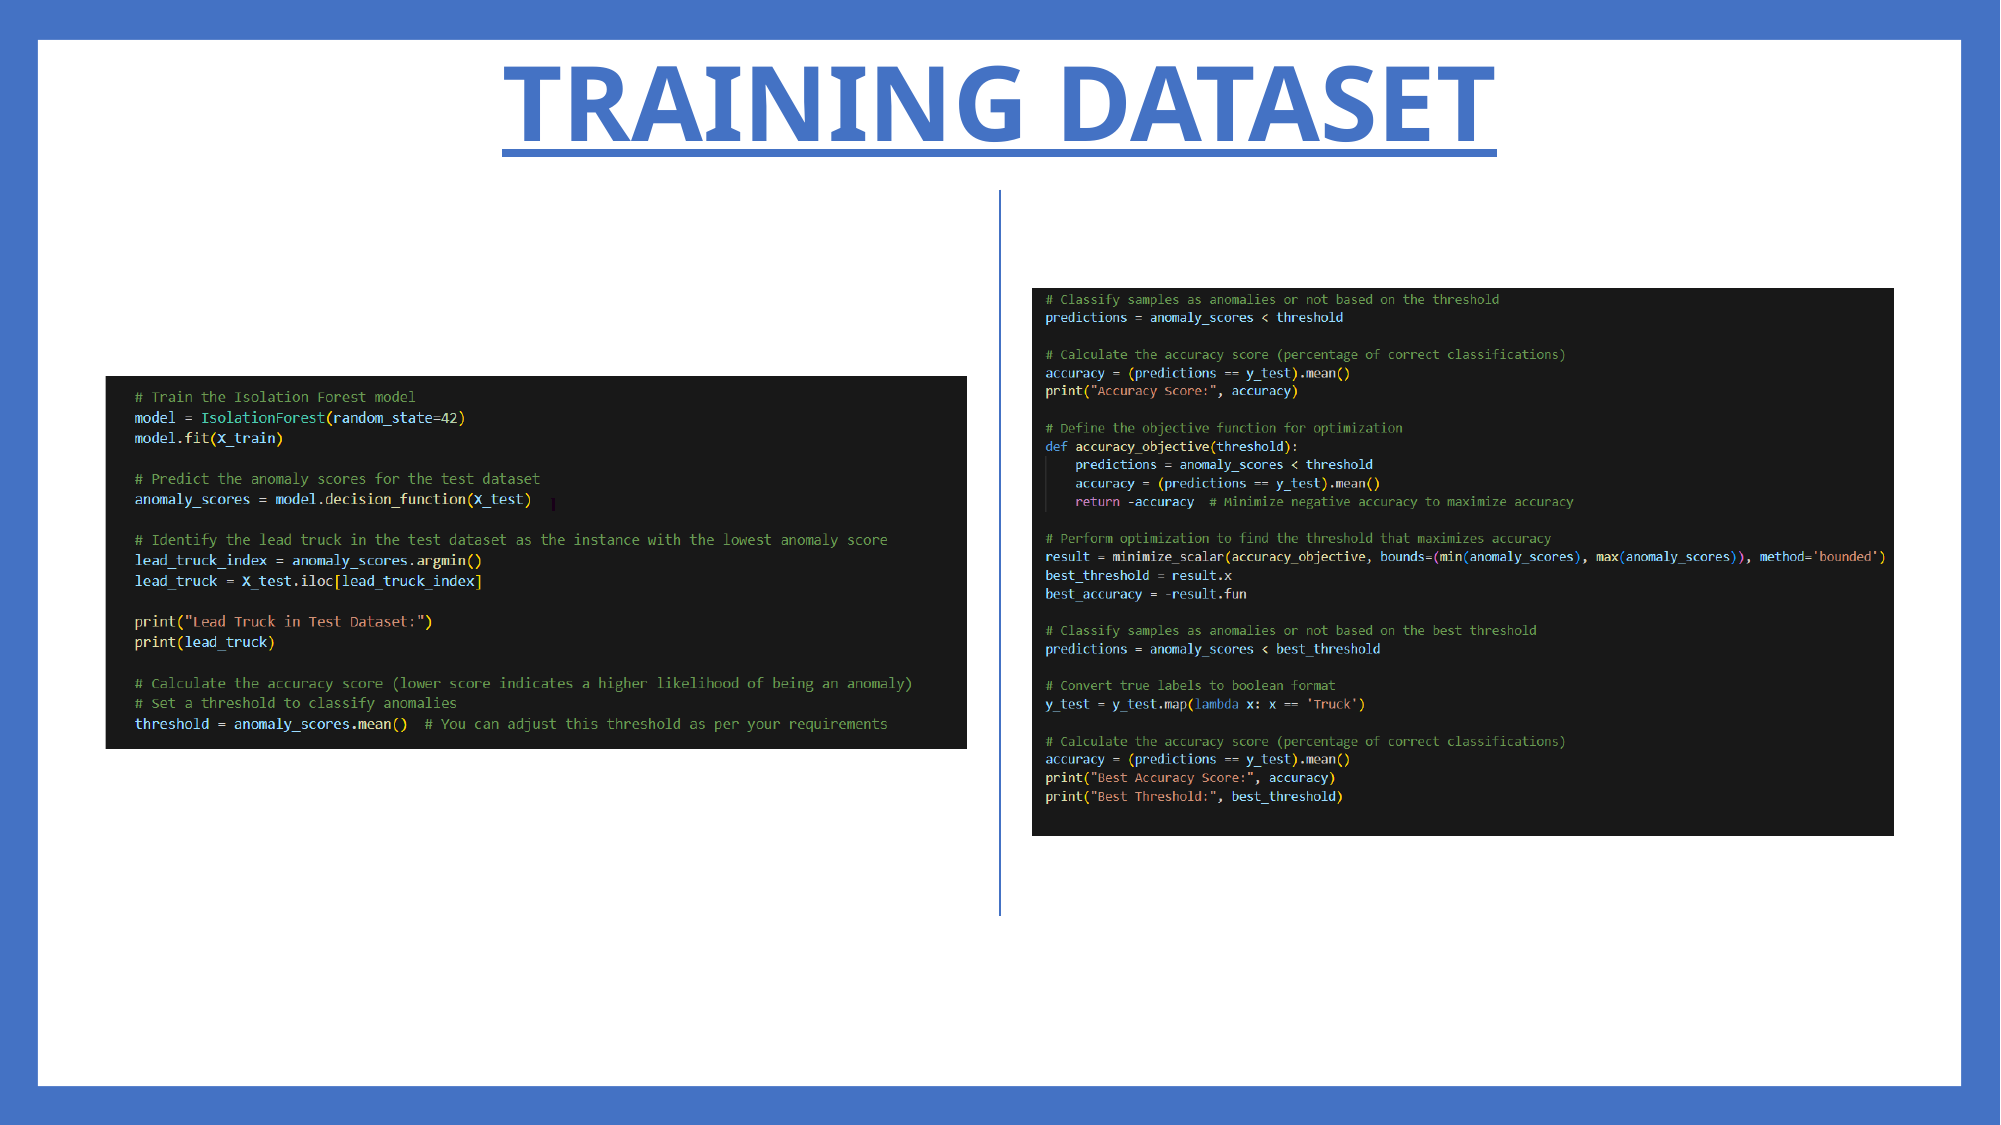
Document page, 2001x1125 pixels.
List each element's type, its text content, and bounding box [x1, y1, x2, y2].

text_box [36, 38, 1963, 1088]
picture [1031, 288, 1894, 837]
text_box [0, 0, 2000, 1125]
text_box TRAINING DATASET [483, 39, 1516, 170]
picture [105, 376, 968, 749]
